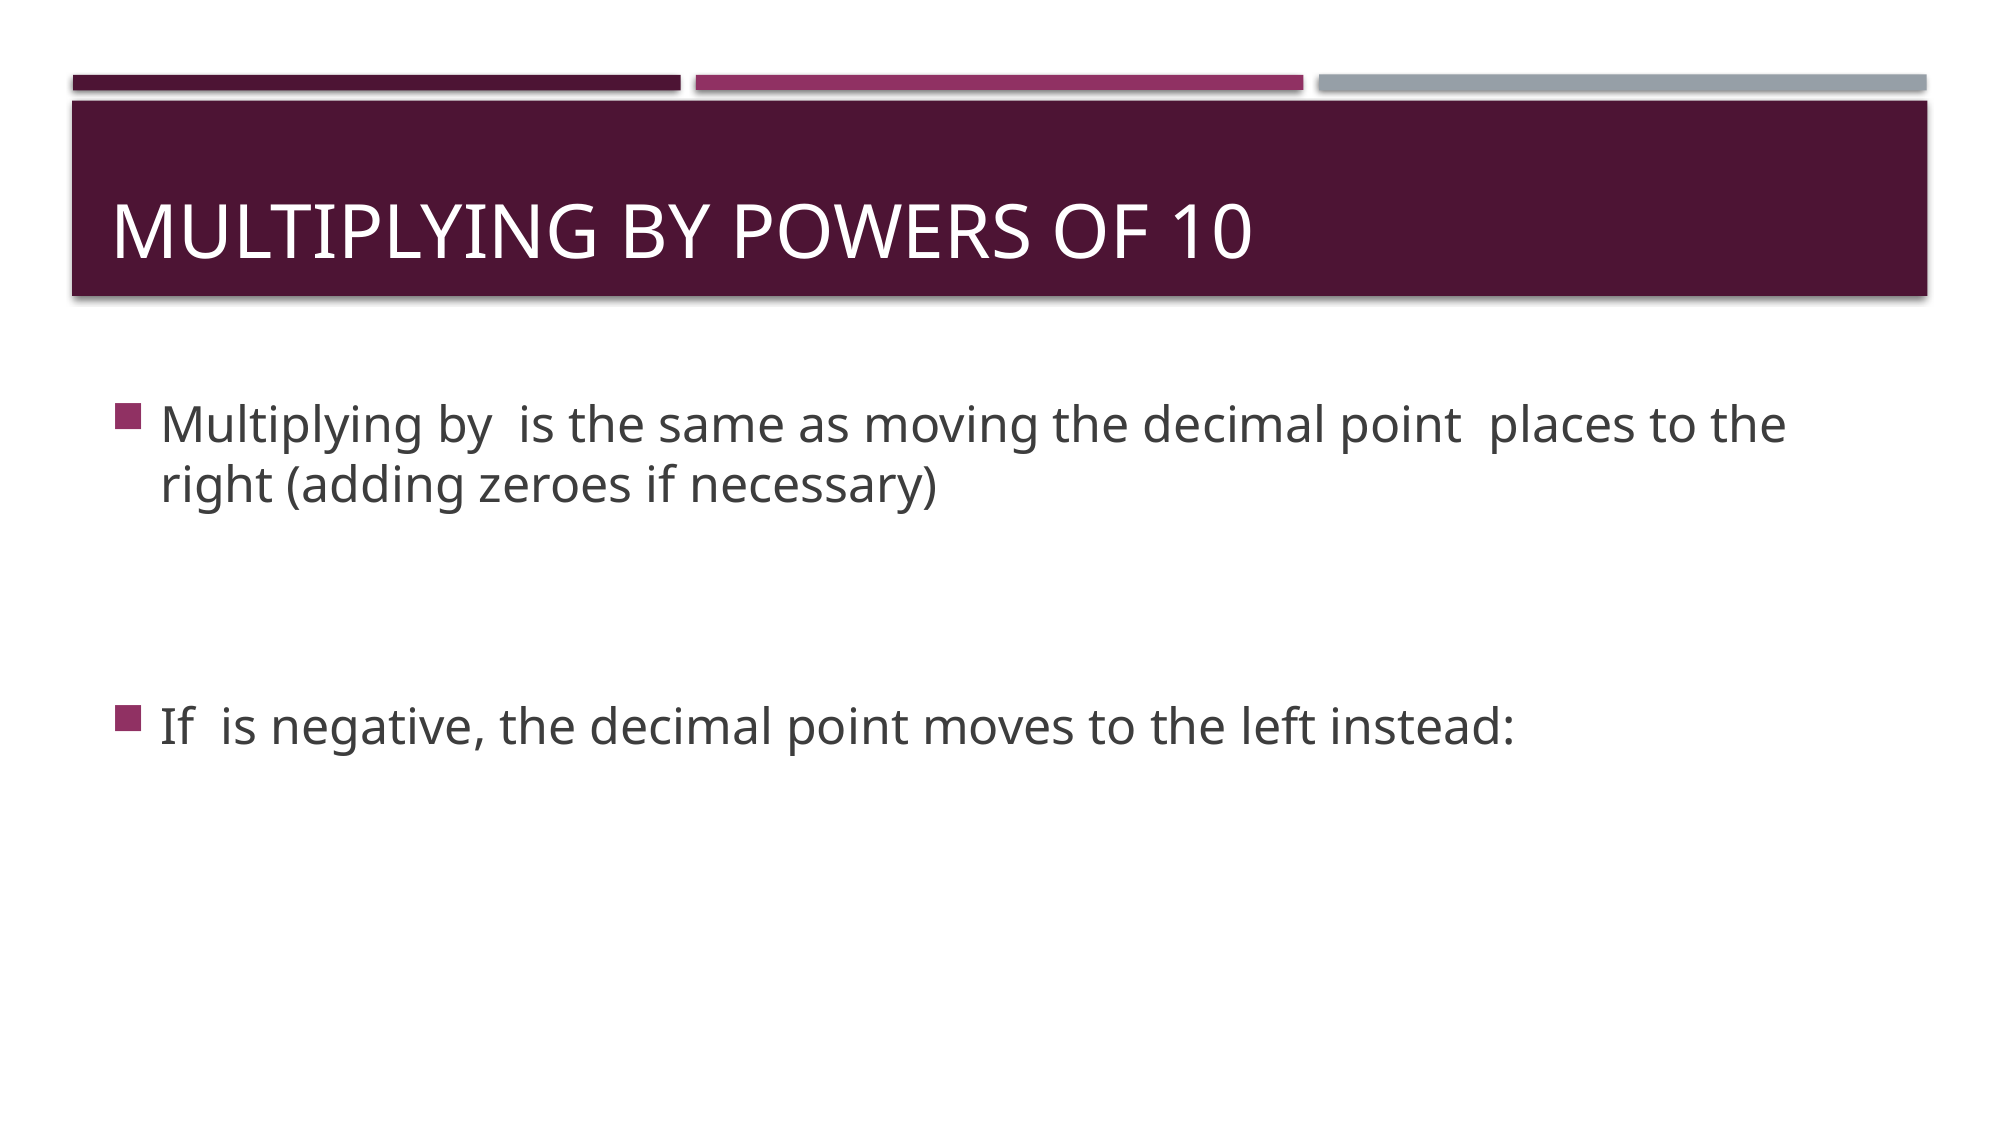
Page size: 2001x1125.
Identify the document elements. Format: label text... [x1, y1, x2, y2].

title Multiplying by powers of 10 [95, 115, 1905, 282]
